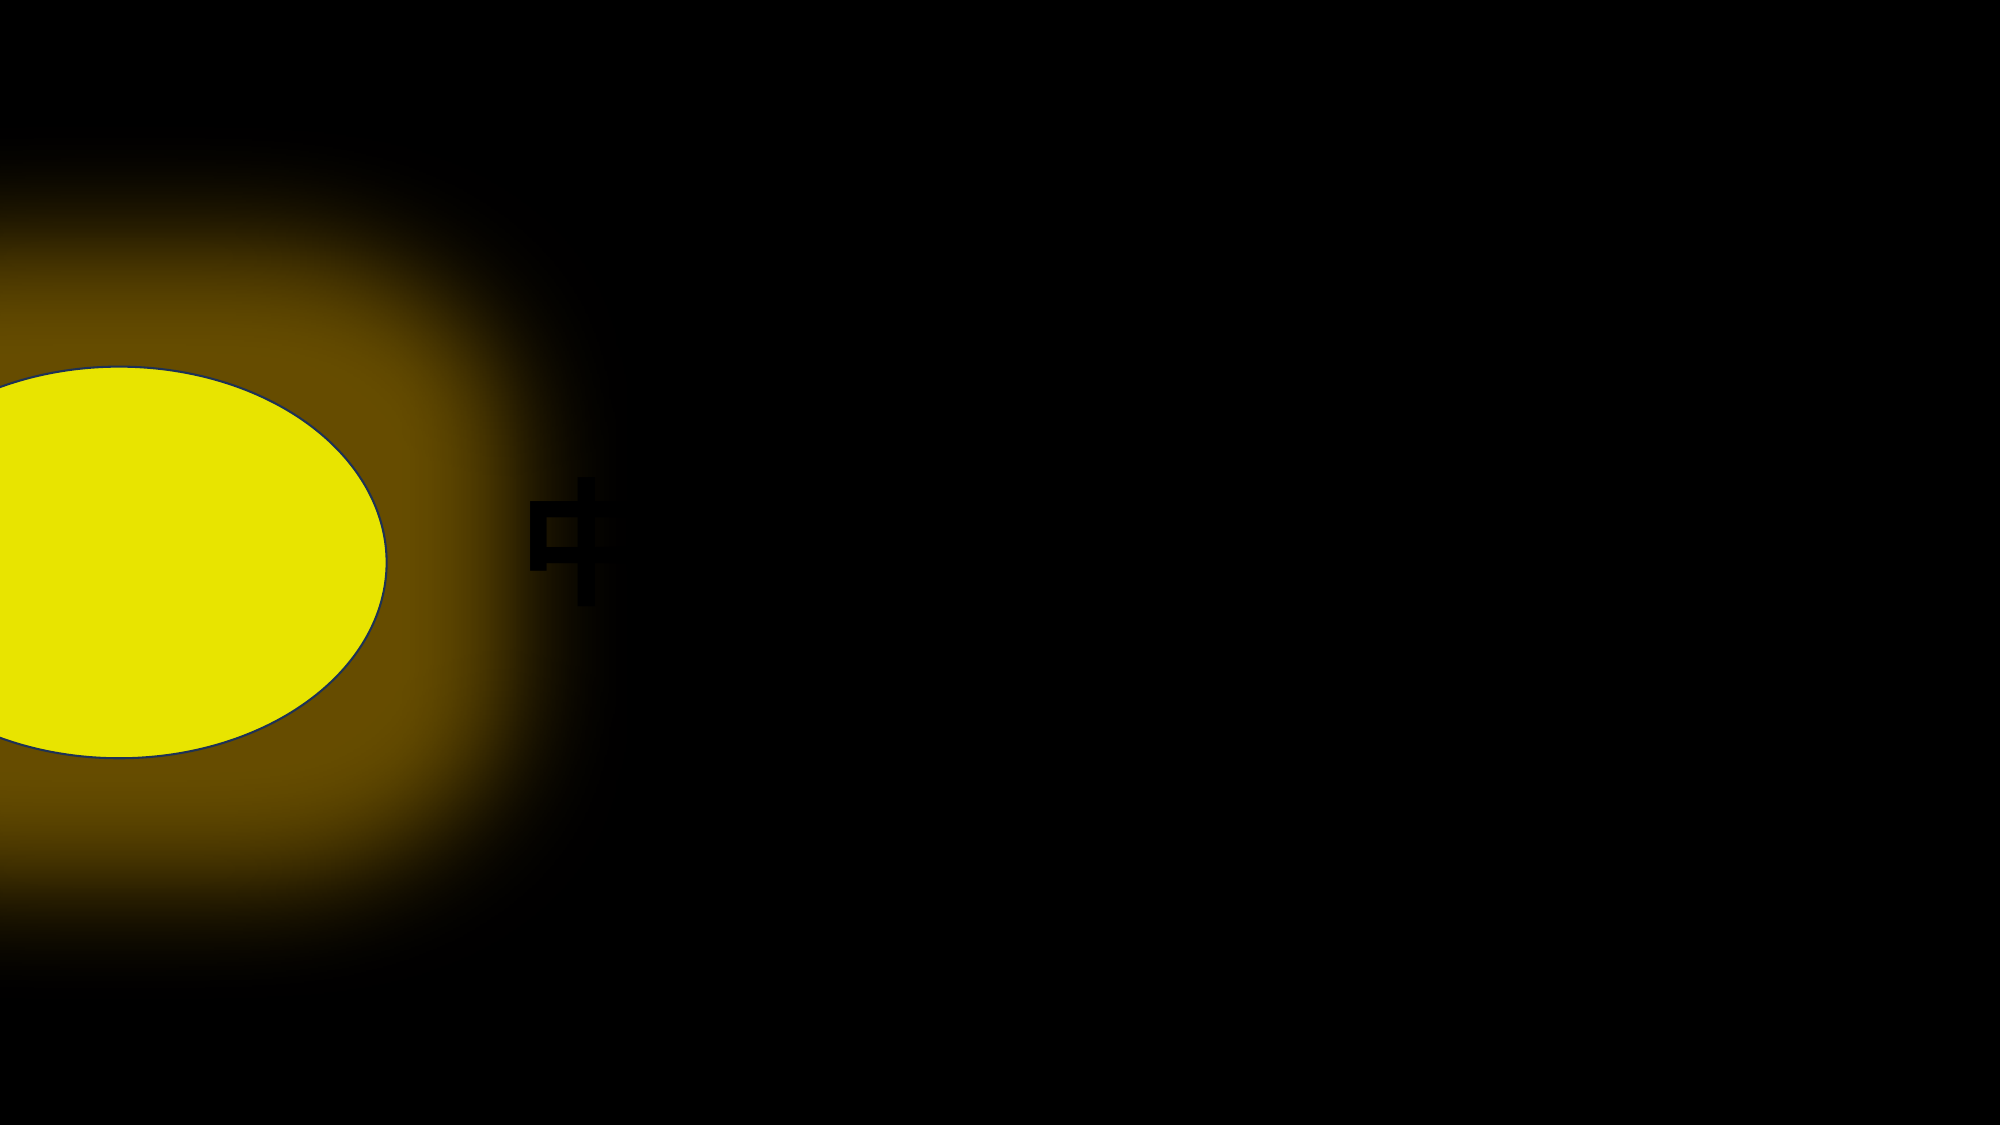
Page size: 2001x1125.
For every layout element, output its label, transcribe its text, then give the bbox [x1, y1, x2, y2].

text_box [0, 365, 354, 760]
title 中华人民共和国 [137, 441, 1863, 659]
